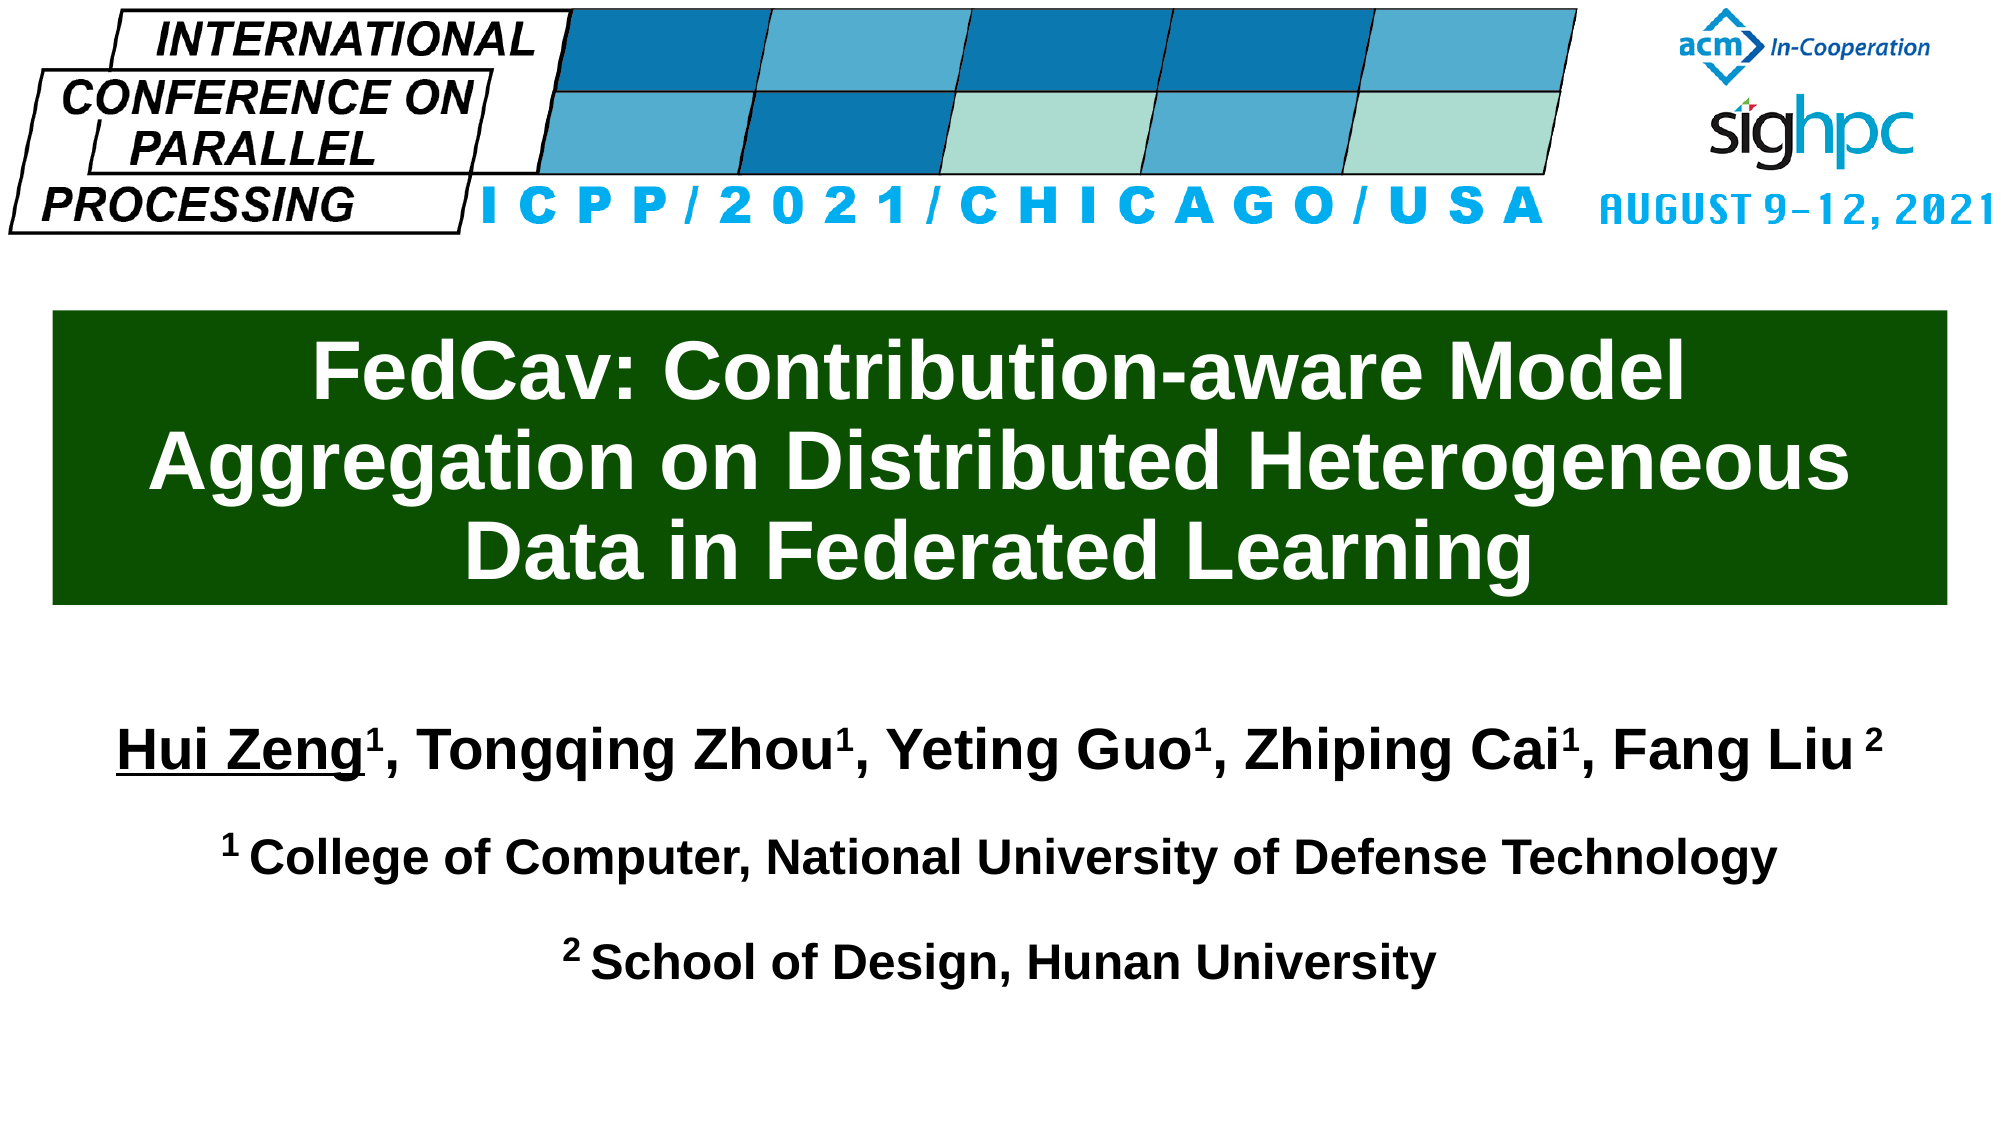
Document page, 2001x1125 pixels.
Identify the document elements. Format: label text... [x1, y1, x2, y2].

subtitle Hui Zeng1, Tongqing Zhou1, Yeting Guo1, Zhiping Cai1, Fang Liu 2 1 College of Computer, National University of Defense Technology 2 School of Design, Hunan University [52, 668, 1948, 1061]
picture [0, 0, 2000, 243]
title FedCav: Contribution-aware Model Aggregation on Distributed Heterogeneous Data in Federated Learning [52, 310, 1948, 605]
